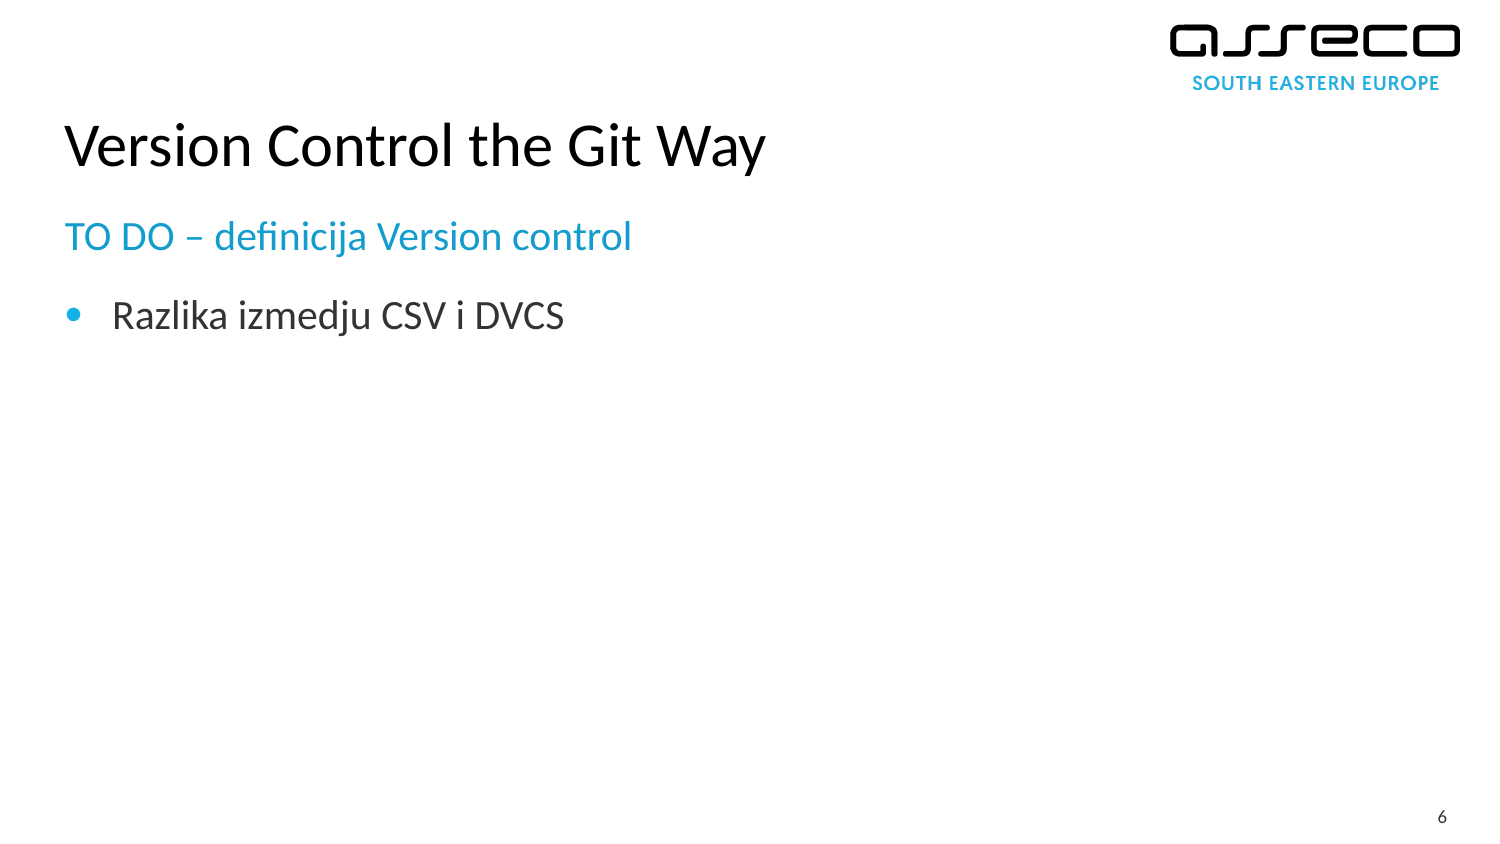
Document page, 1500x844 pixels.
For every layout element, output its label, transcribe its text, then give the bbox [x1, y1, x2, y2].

list Razlika izmedju CSV i DVCS [64, 291, 1447, 334]
list TO DO – definicija Version control [64, 212, 1447, 255]
slide_number 6 [1097, 782, 1447, 827]
picture [1170, 24, 1460, 90]
title Version Control the Git Way [64, 104, 1447, 202]
